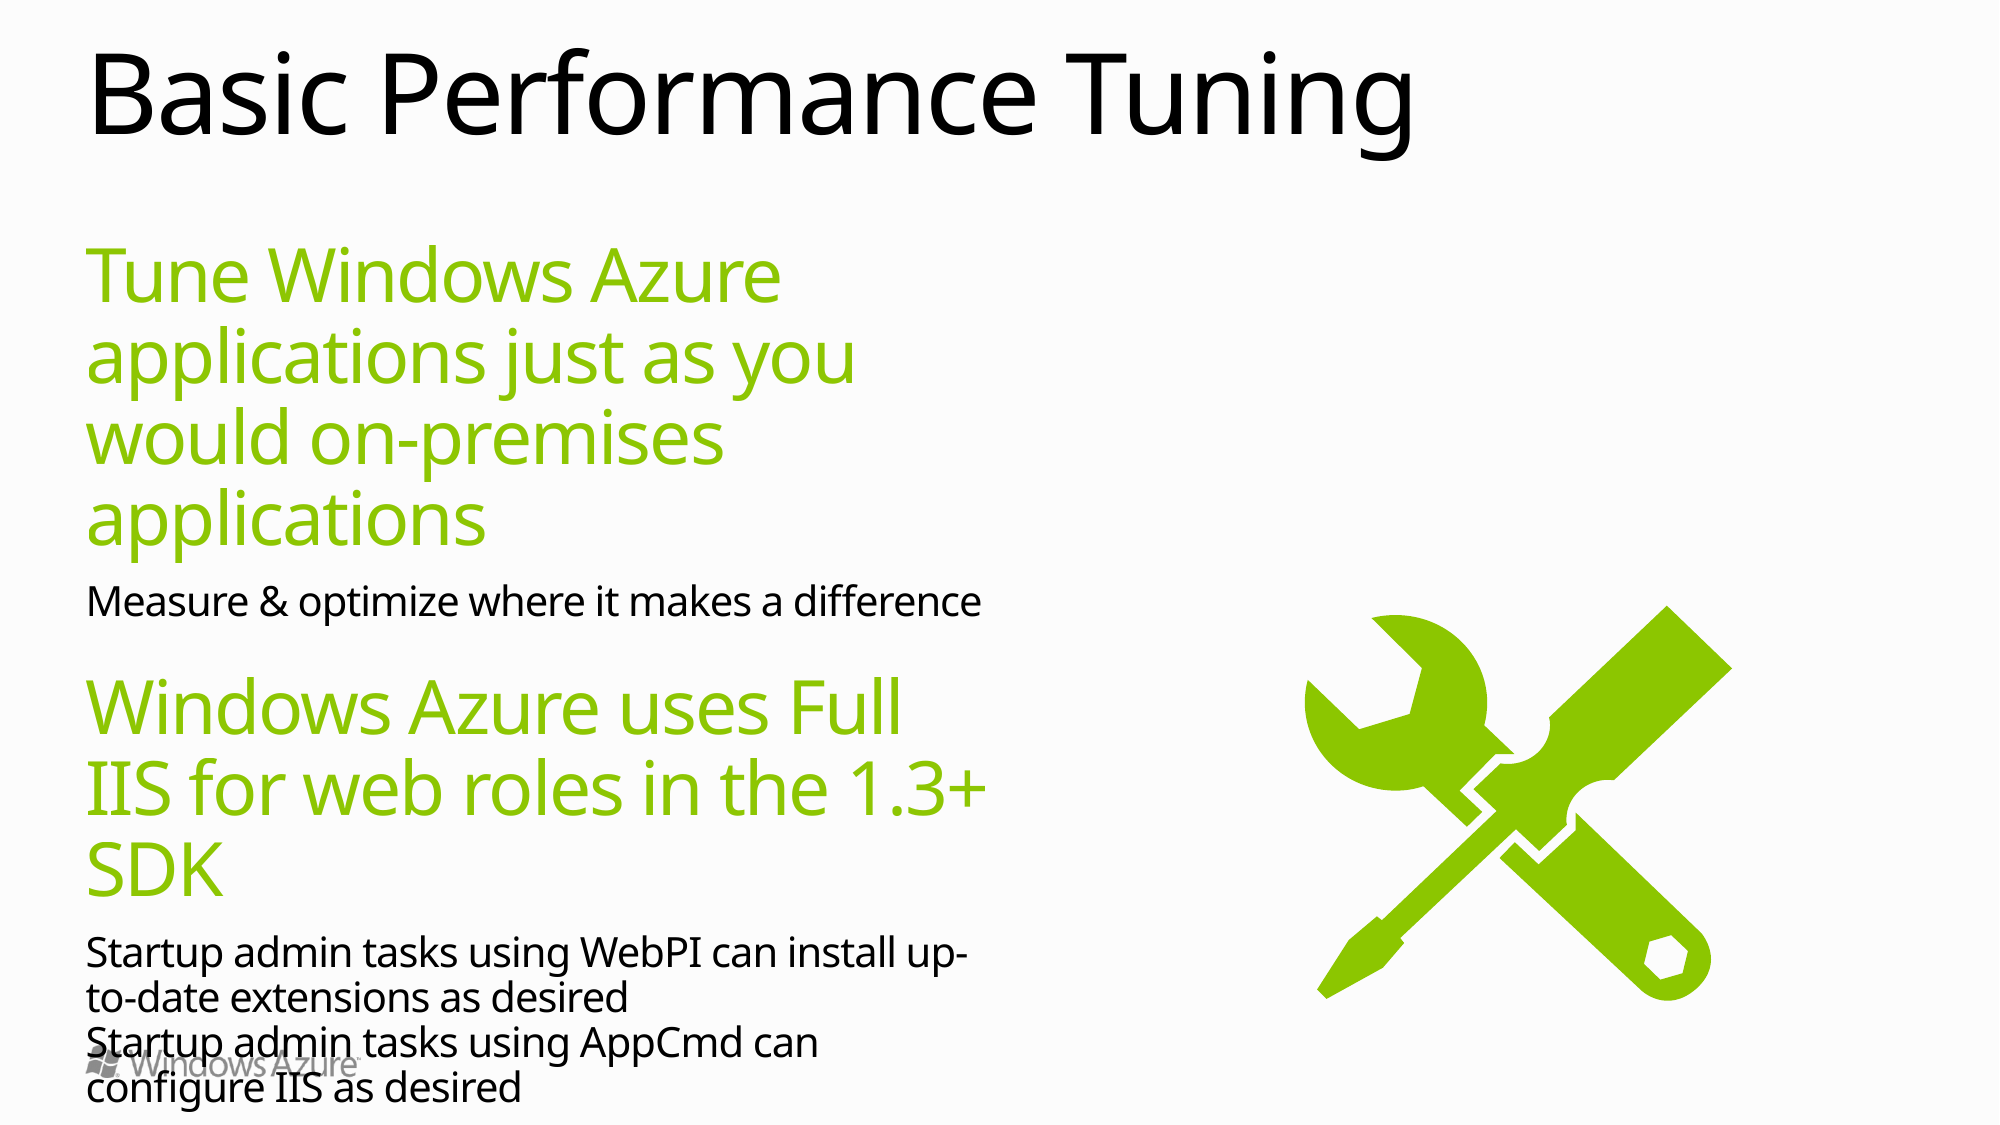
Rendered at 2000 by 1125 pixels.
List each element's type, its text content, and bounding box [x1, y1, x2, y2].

title Basic Performance Tuning [85, 37, 1914, 161]
list Tune Windows Azure applications just as you would on-premises applications Measure & optimize where it makes a difference Windows Azure uses Full IIS for web roles in the 1.3+ SDK Startup admin tasks using WebPI can install up-to-date extensions as desired Startup admin tasks using AppCmd can configure IIS as desired [85, 237, 1000, 393]
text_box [1304, 605, 1733, 1016]
